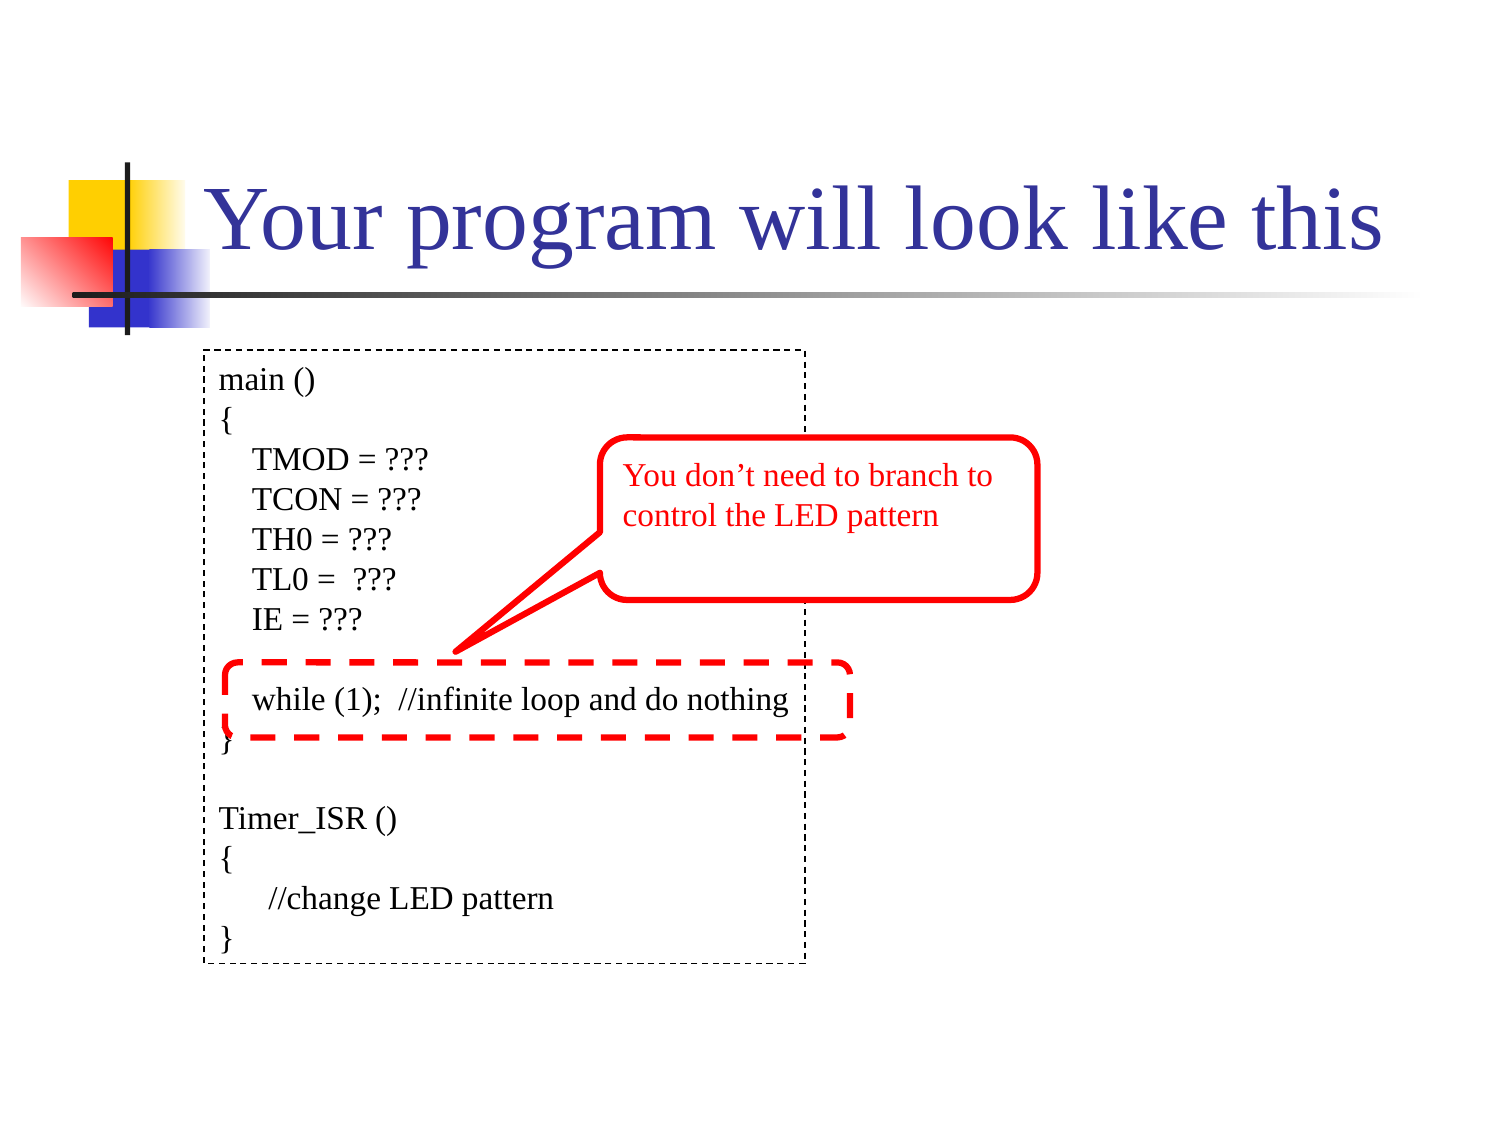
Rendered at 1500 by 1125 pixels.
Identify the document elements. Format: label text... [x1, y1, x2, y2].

text_box You don’t need to branch to control the LED pattern [455, 437, 1038, 652]
title Your program will look like this [188, 35, 1468, 275]
text_box main () { TMOD = ??? TCON = ??? TH0 = ??? TL0 = ??? IE = ??? while (1); //infinite loop and do nothing } Timer_ISR () { //change LED pattern } [204, 349, 805, 964]
text_box [224, 662, 850, 738]
